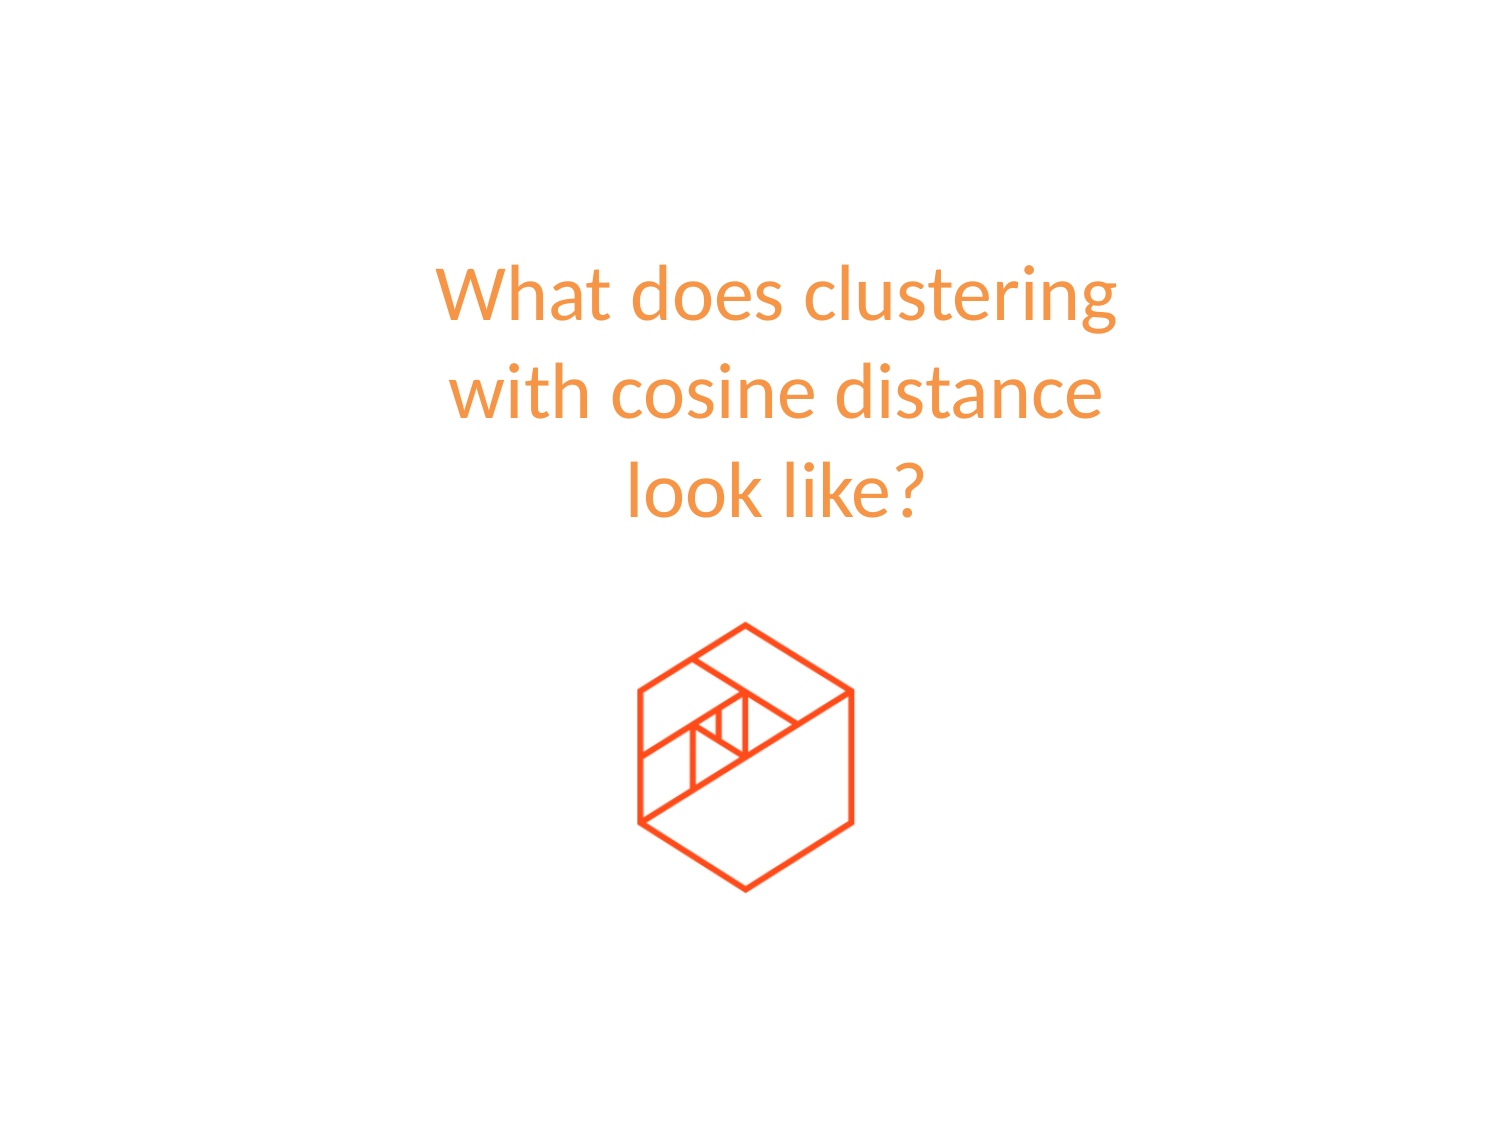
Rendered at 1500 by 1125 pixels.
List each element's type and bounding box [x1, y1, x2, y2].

text_box [154, 254, 1400, 549]
text_box [170, 605, 1328, 962]
